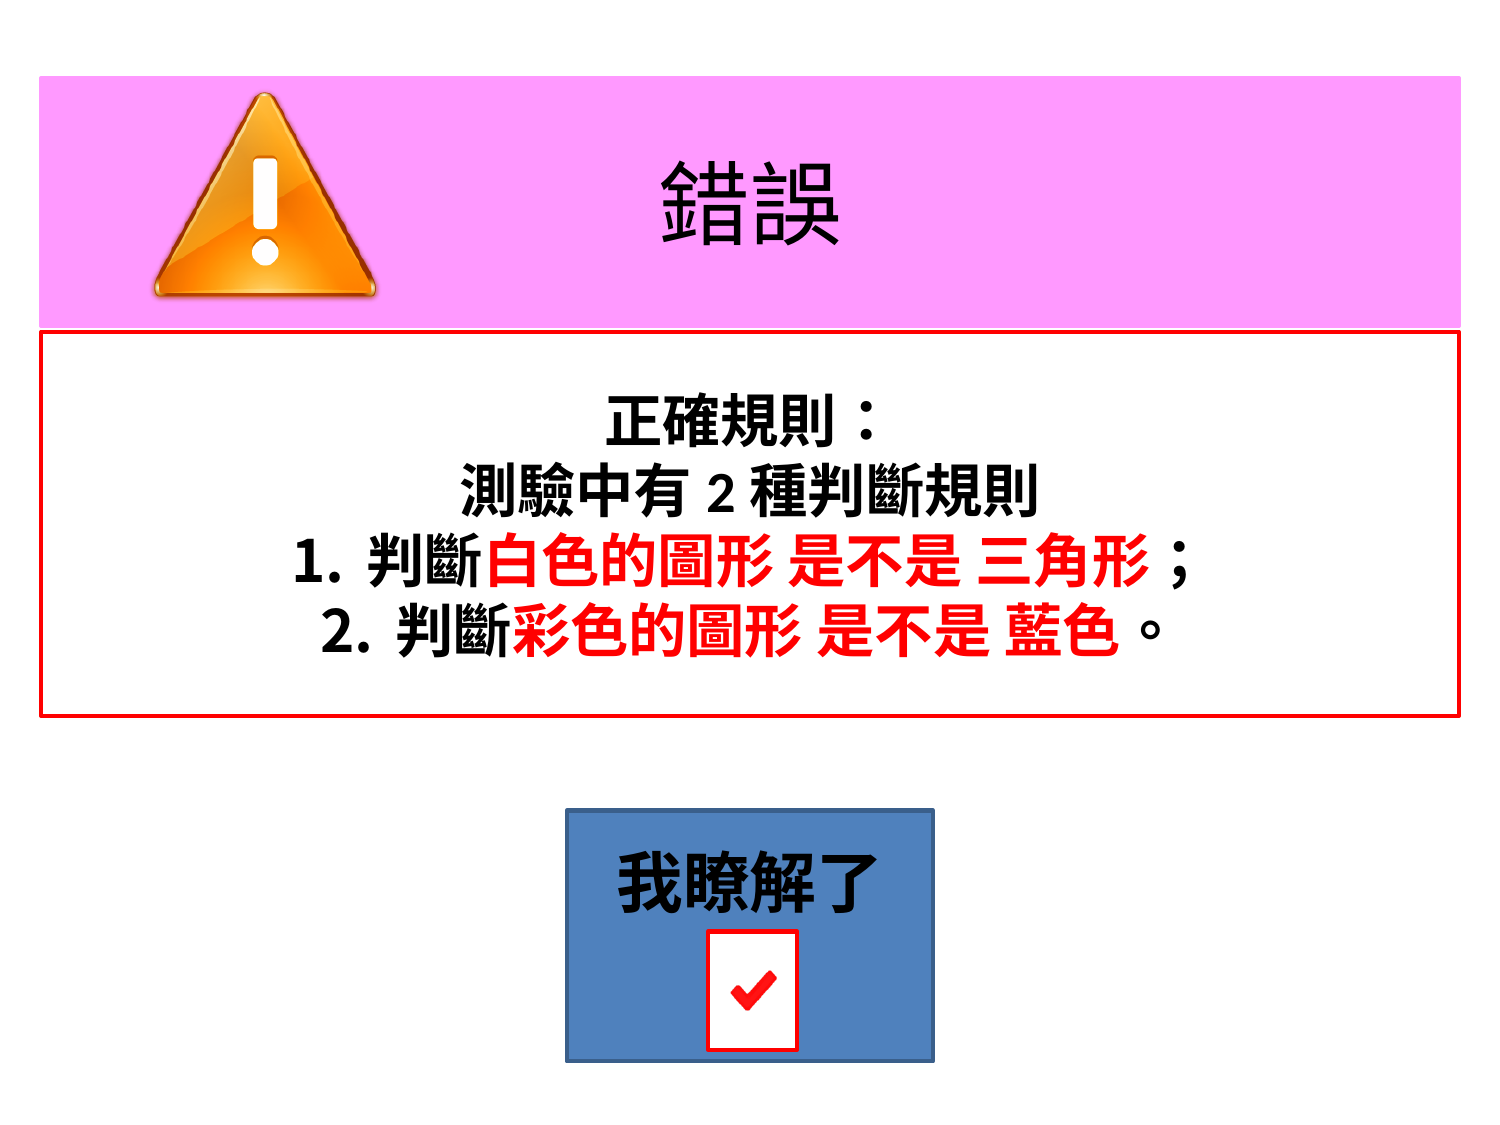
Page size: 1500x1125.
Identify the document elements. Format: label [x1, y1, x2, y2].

text_box [41, 77, 1459, 717]
text_box [566, 810, 934, 1062]
